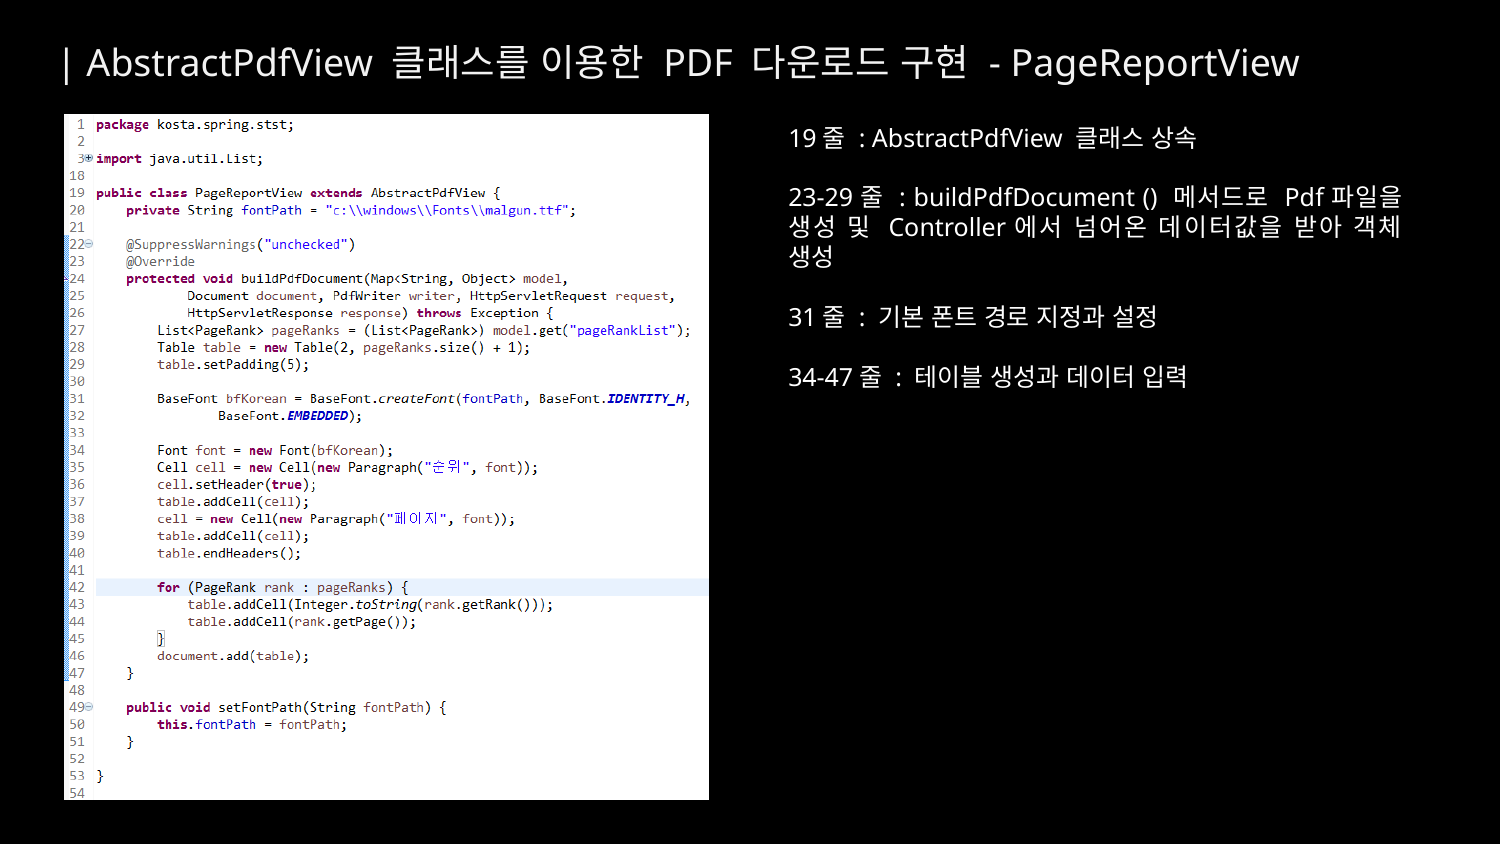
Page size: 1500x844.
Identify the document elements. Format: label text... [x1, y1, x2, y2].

picture [64, 114, 709, 801]
text_box 19줄 : AbstractPdfView 클래스 상속 23-29줄 : buildPdfDocument () 메서드로 Pdf파일을 생성 및 Controller에서 넘어온 데이터값을 받아 객체 생성 31줄 : 기본 폰트 경로 지정과 설정 34-47줄 : 테이블 생성과 데이터 입력 [773, 114, 1418, 429]
text_box | AbstractPdfView 클래스를 이용한 PDF 다운로드 구현 - PageReportView [41, 32, 1365, 92]
